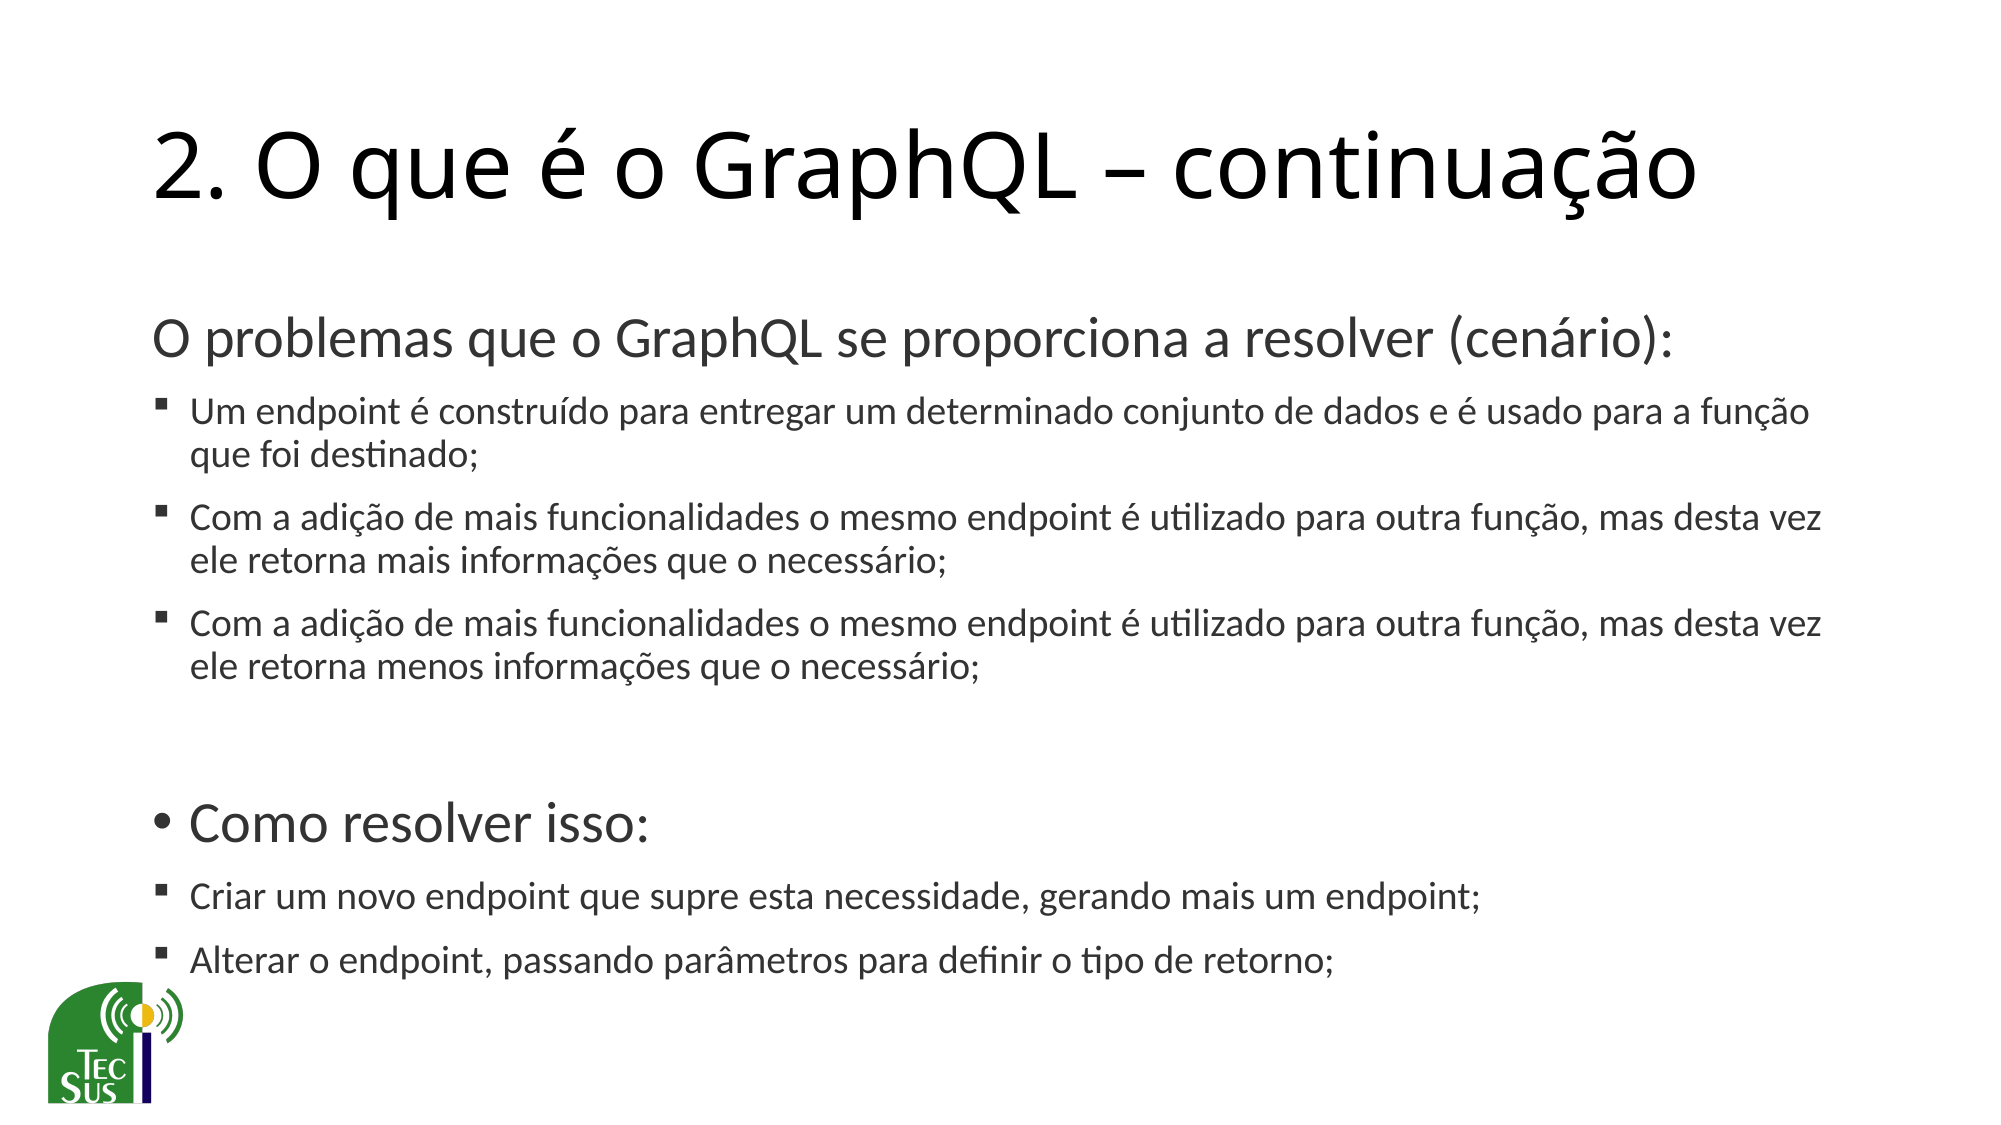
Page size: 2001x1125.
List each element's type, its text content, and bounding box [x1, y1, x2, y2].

list O problemas que o GraphQL se proporciona a resolver (cenário): Um endpoint é construído para entregar um determinado conjunto de dados e é usado para a função que foi destinado; Com a adição de mais funcionalidades o mesmo endpoint é utilizado para outra função, mas desta vez ele retorna mais informações que o necessário; Com a adição de mais funcionalidades o mesmo endpoint é utilizado para outra função, mas desta vez ele retorna menos informações que o necessário; Como resolver isso: Criar um novo endpoint que supre esta necessidade, gerando mais um endpoint; Alterar o endpoint, passando parâmetros para definir o tipo de retorno; [137, 299, 1863, 1014]
picture [22, 949, 209, 1125]
title 2. O que é o GraphQL – continuação [137, 59, 1863, 278]
